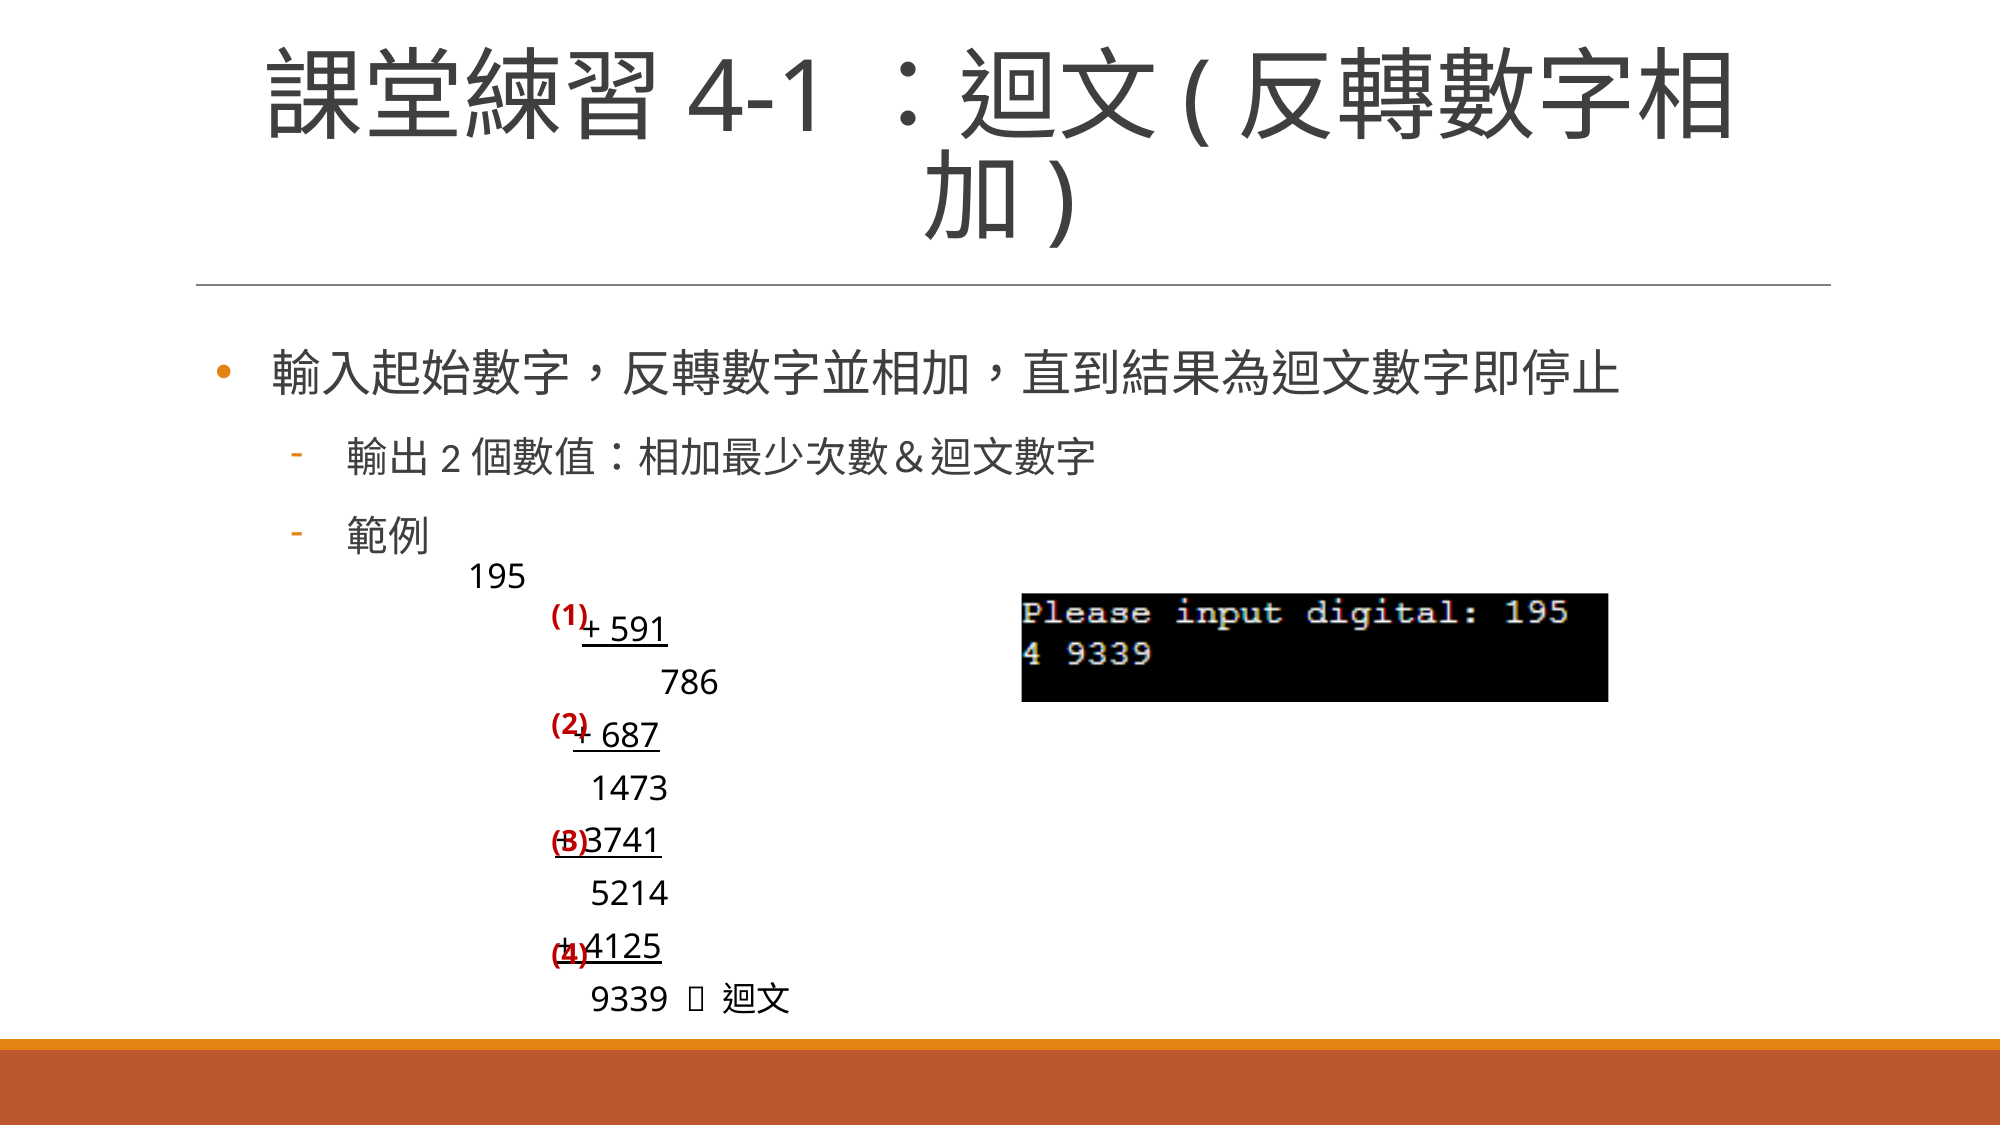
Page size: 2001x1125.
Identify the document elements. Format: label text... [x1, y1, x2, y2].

list 195 + 591 786 + 687 1473 + 3741 5214 + 4125 9339  迴文 [375, 539, 1334, 1026]
picture [1021, 592, 1609, 702]
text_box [536, 588, 610, 994]
title 課堂練習4-1：迴文(反轉數字相加) [174, 22, 1825, 261]
text_box 輸入起始數字，反轉數字並相加，直到結果為迴文數字即停止 輸出2個數值：相加最少次數＆迴文數字 範例 [196, 304, 1847, 965]
